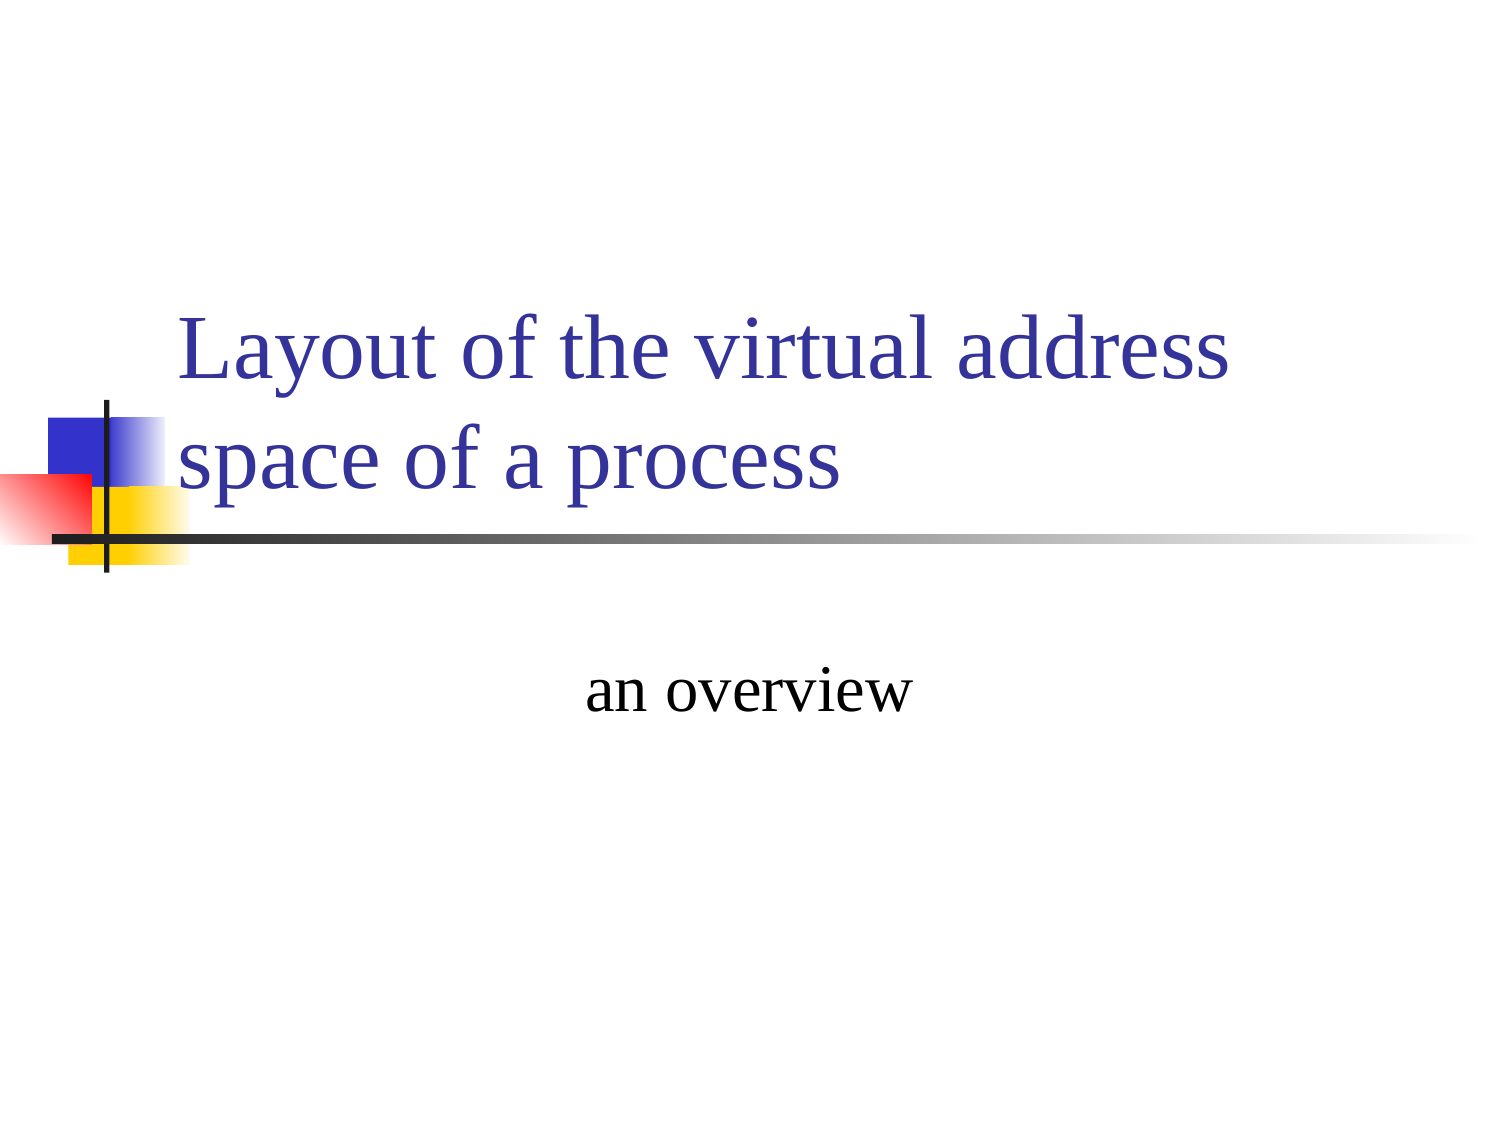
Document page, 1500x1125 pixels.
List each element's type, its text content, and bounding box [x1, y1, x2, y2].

title Layout of the virtual address space of a process [162, 275, 1438, 515]
subtitle an overview [225, 637, 1275, 925]
